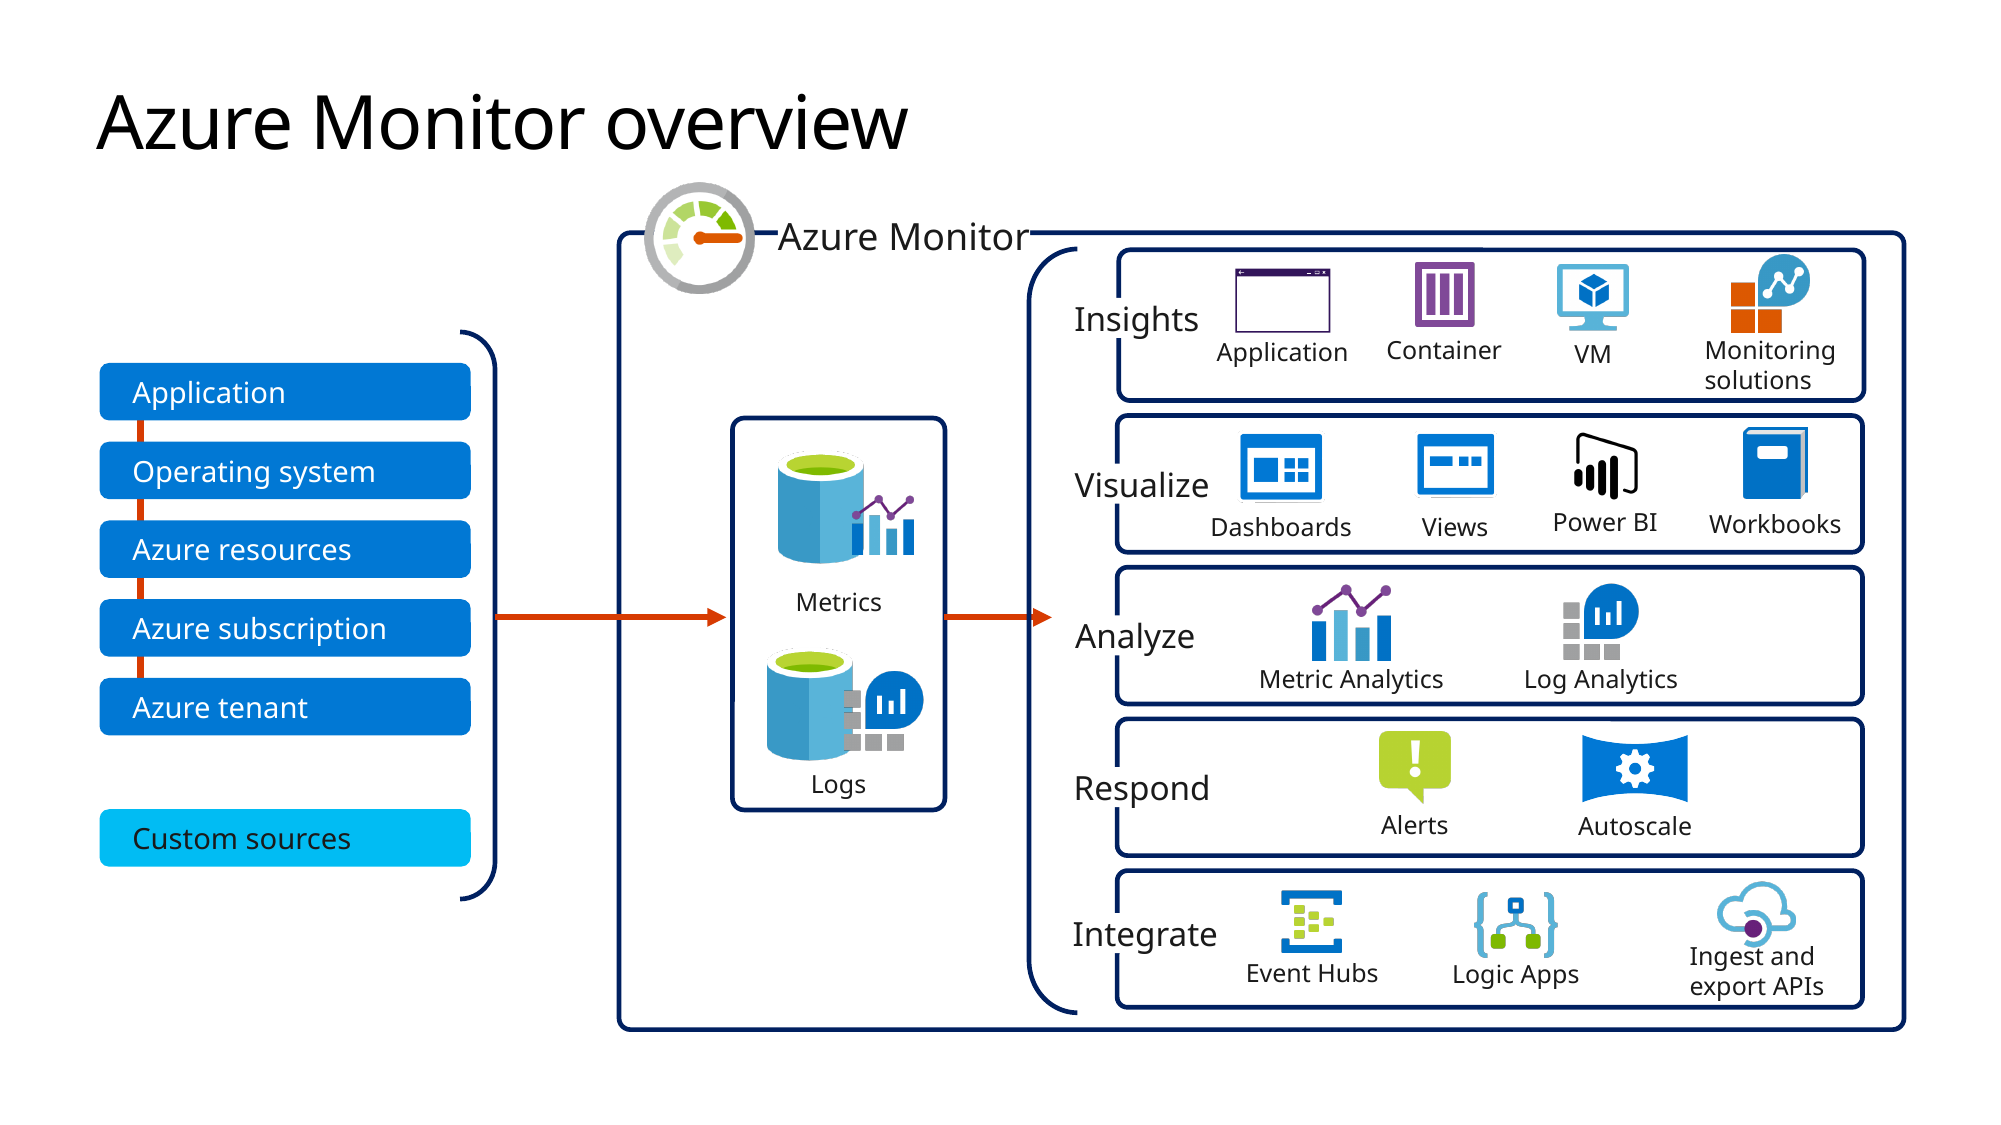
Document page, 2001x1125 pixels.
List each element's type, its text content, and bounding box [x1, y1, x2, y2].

title Azure Monitor overview [96, 75, 1904, 166]
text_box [99, 182, 1905, 1030]
